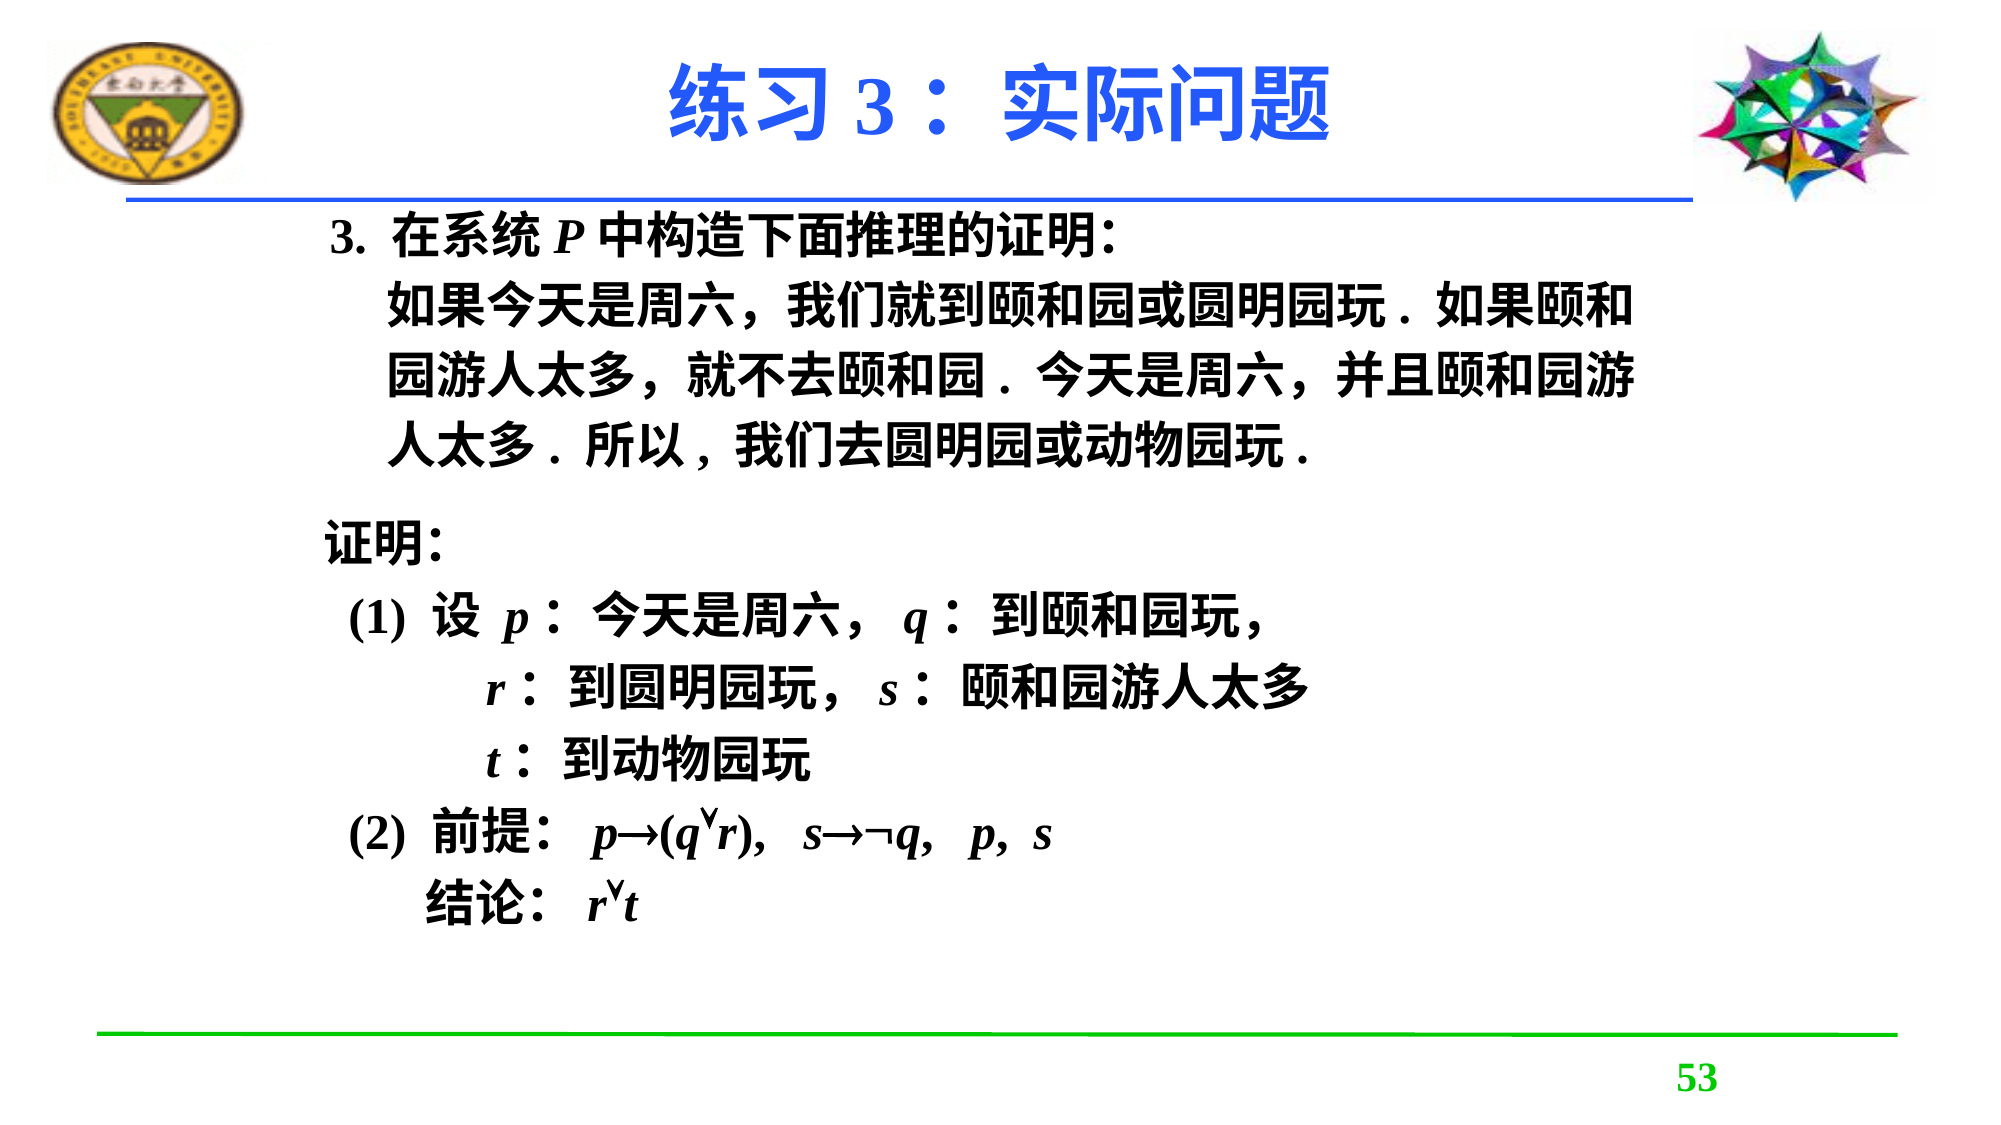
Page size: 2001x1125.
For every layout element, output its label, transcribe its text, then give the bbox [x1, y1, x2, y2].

list 3. 在系统P中构造下面推理的证明： 如果今天是周六，我们就到颐和园或圆明园玩. 如果颐和 园游人太多，就不去颐和园. 今天是周六，并且颐和园游 人太多. 所以, 我们去圆明园或动物园玩. [314, 195, 1666, 493]
picture [39, 42, 149, 185]
picture [1693, 30, 1935, 202]
text_box 证明： (1) 设 p：今天是周六，q：到颐和园玩， r：到圆明园玩，s：颐和园游人太多 t：到动物园玩 (2) 前提：p(qr), sq, p, s 结论：rt [308, 492, 1656, 939]
title 练习3：实际问题 [149, 6, 1851, 196]
